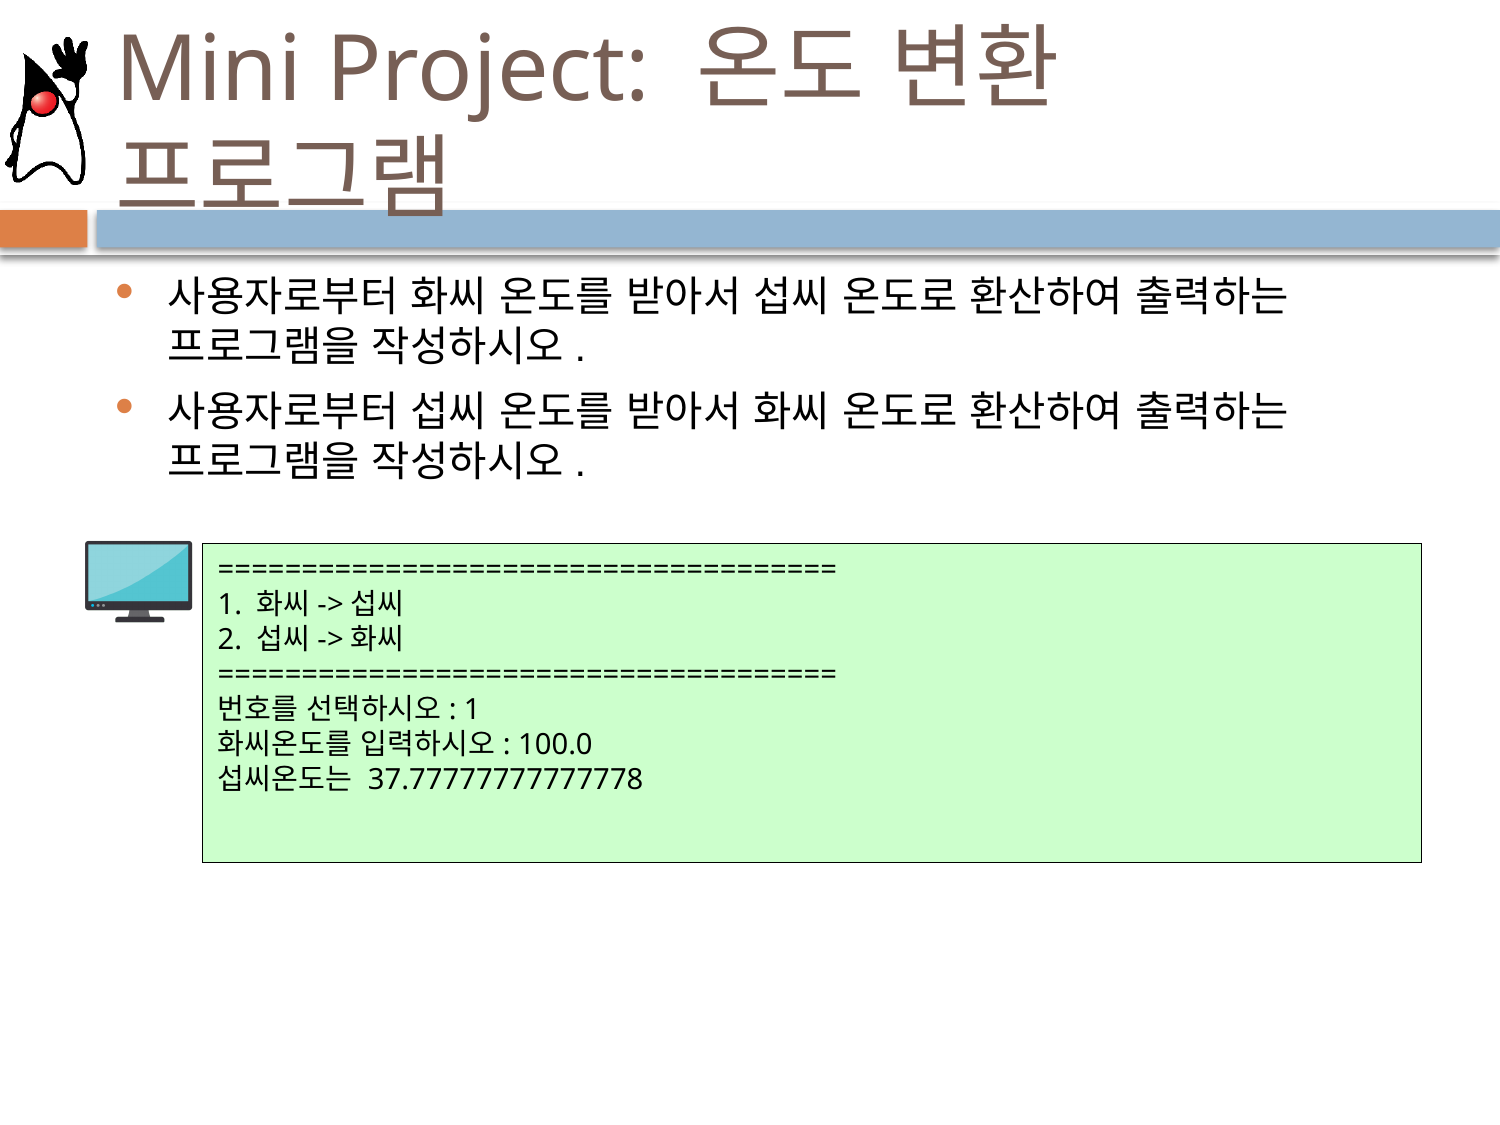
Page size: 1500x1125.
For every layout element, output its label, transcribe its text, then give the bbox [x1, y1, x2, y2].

title Mini Project: 온도 변환 프로그램 [100, 37, 1438, 200]
picture [5, 37, 88, 185]
list 사용자로부터 화씨 온도를 받아서 섭씨 온도로 환산하여 출력하는 프로그램을 작성하시오. 사용자로부터 섭씨 온도를 받아서 화씨 온도로 환산하여 출력하는 프로그램을 작성하시오. [100, 262, 1438, 1000]
text_box ===================================== 1. 화씨->섭씨 2. 섭씨->화씨 ===================================== 번호를 선택하시오: 1 화씨온도를 입력하시오: 100.0 섭씨온도는 37.77777777777778 [202, 543, 1422, 863]
picture [77, 520, 201, 643]
